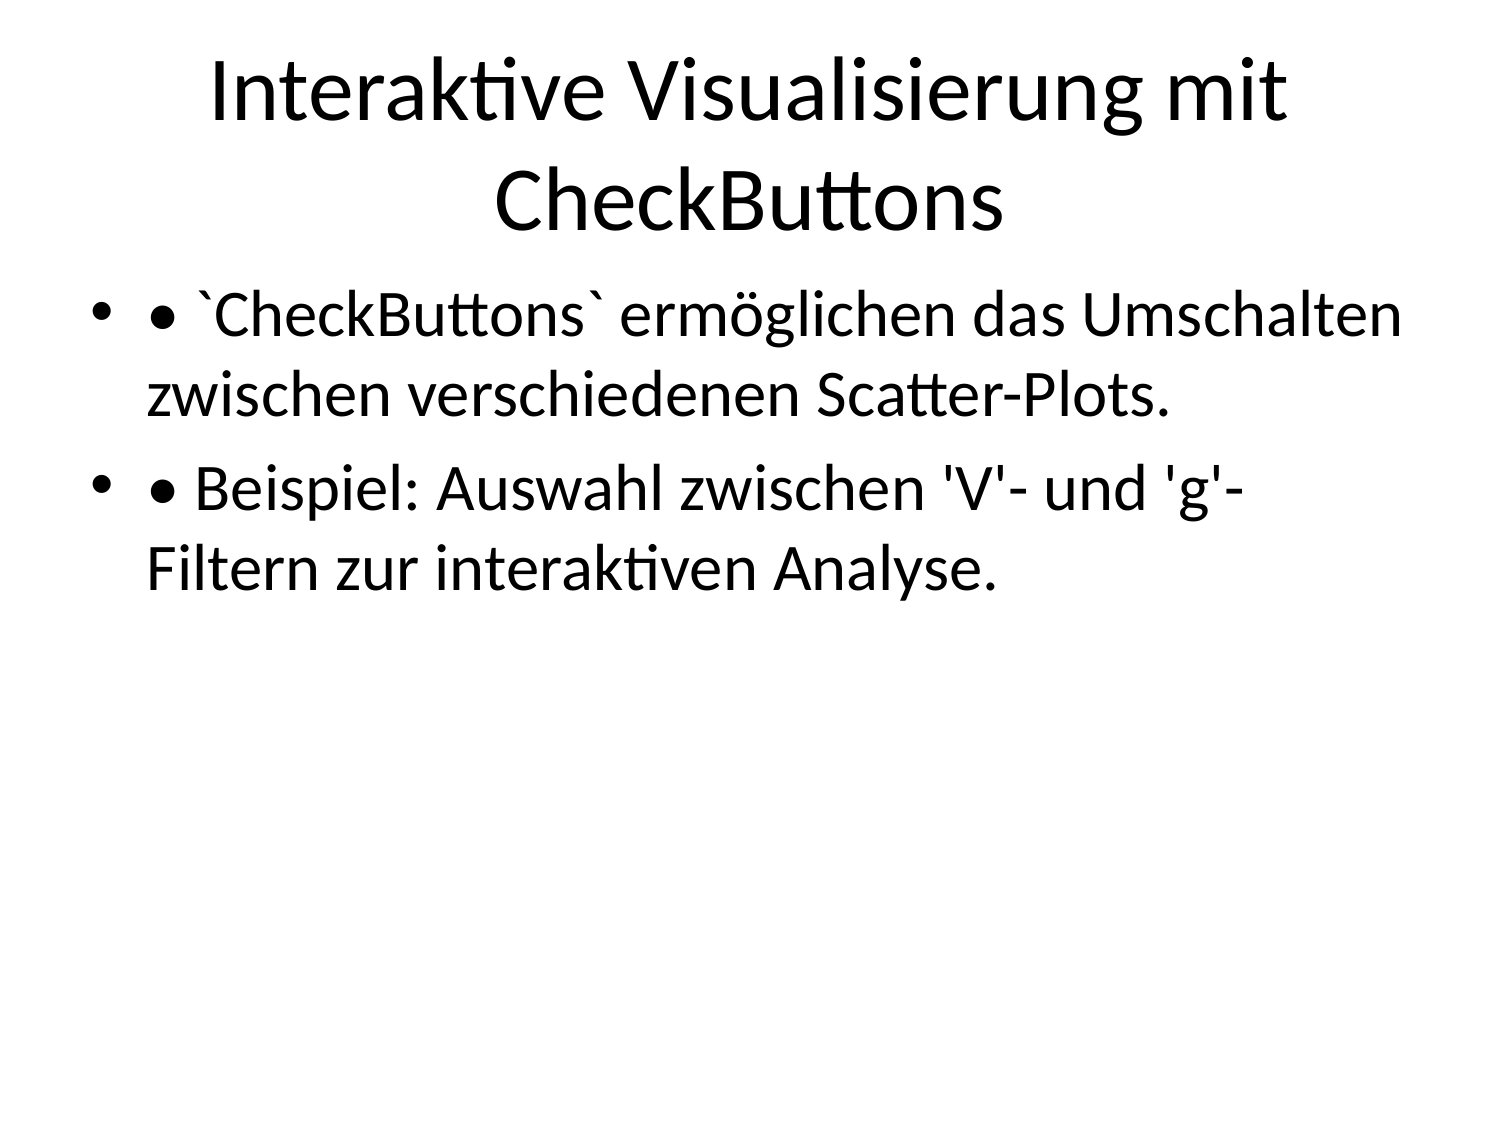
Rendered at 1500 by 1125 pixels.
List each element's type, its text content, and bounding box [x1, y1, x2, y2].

list • `CheckButtons` ermöglichen das Umschalten zwischen verschiedenen Scatter-Plots. • Beispiel: Auswahl zwischen 'V'- und 'g'-Filtern zur interaktiven Analyse. [75, 262, 1425, 1005]
title Interaktive Visualisierung mit CheckButtons [75, 45, 1425, 233]
